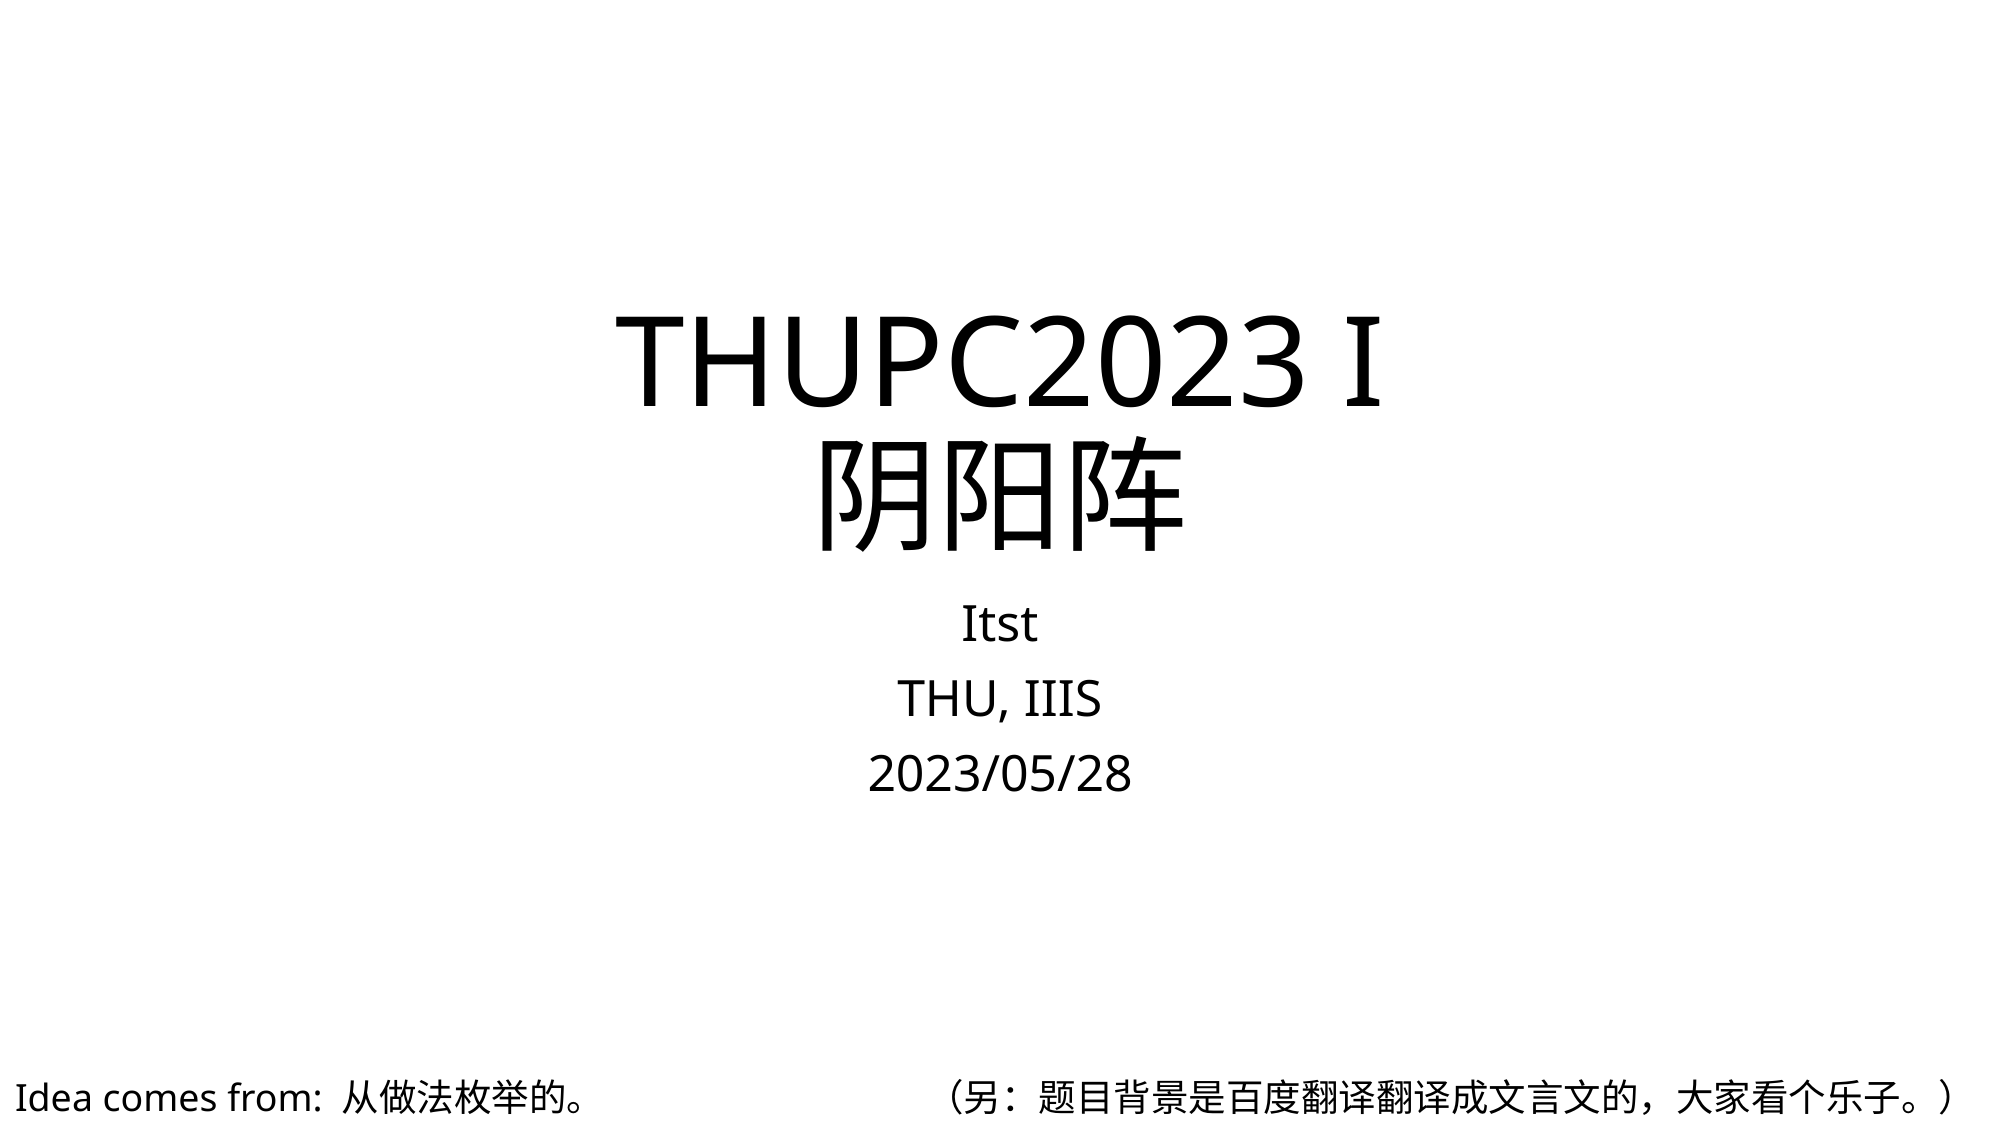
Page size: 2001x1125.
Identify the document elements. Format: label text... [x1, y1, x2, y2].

title THUPC2023 I 阴阳阵 [249, 184, 1750, 576]
subtitle Itst THU, IIIS 2023/05/28 [249, 590, 1750, 863]
text_box Idea comes from: 从做法枚举的。 （另：题目背景是百度翻译翻译成文言文的，大家看个乐子。） [0, 1066, 2000, 1125]
